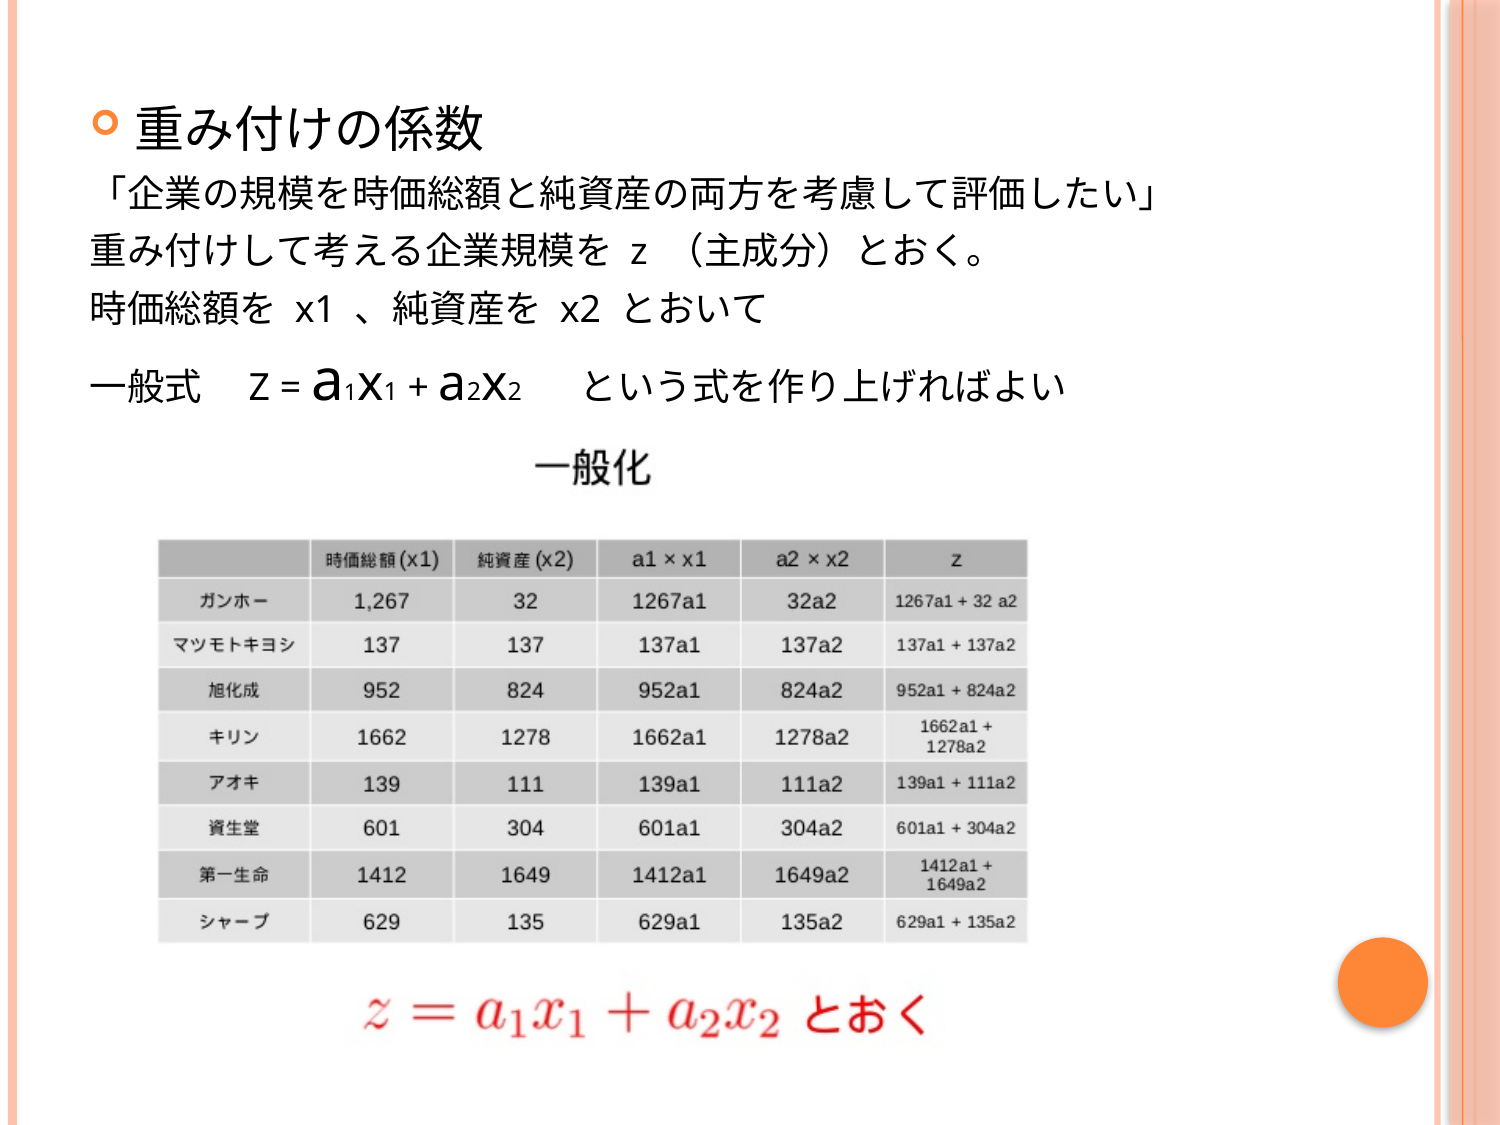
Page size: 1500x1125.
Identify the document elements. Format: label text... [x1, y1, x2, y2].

list 重み付けの係数 「企業の規模を時価総額と純資産の両方を考慮して評価したい」 重み付けして考える企業規模を z （主成分）とおく。 時価総額を x1 、純資産を x2 とおいて 一般式 Z = a1x1 + a2x2 という式を作り上げればよい [75, 90, 1300, 1062]
picture [135, 431, 1073, 1062]
